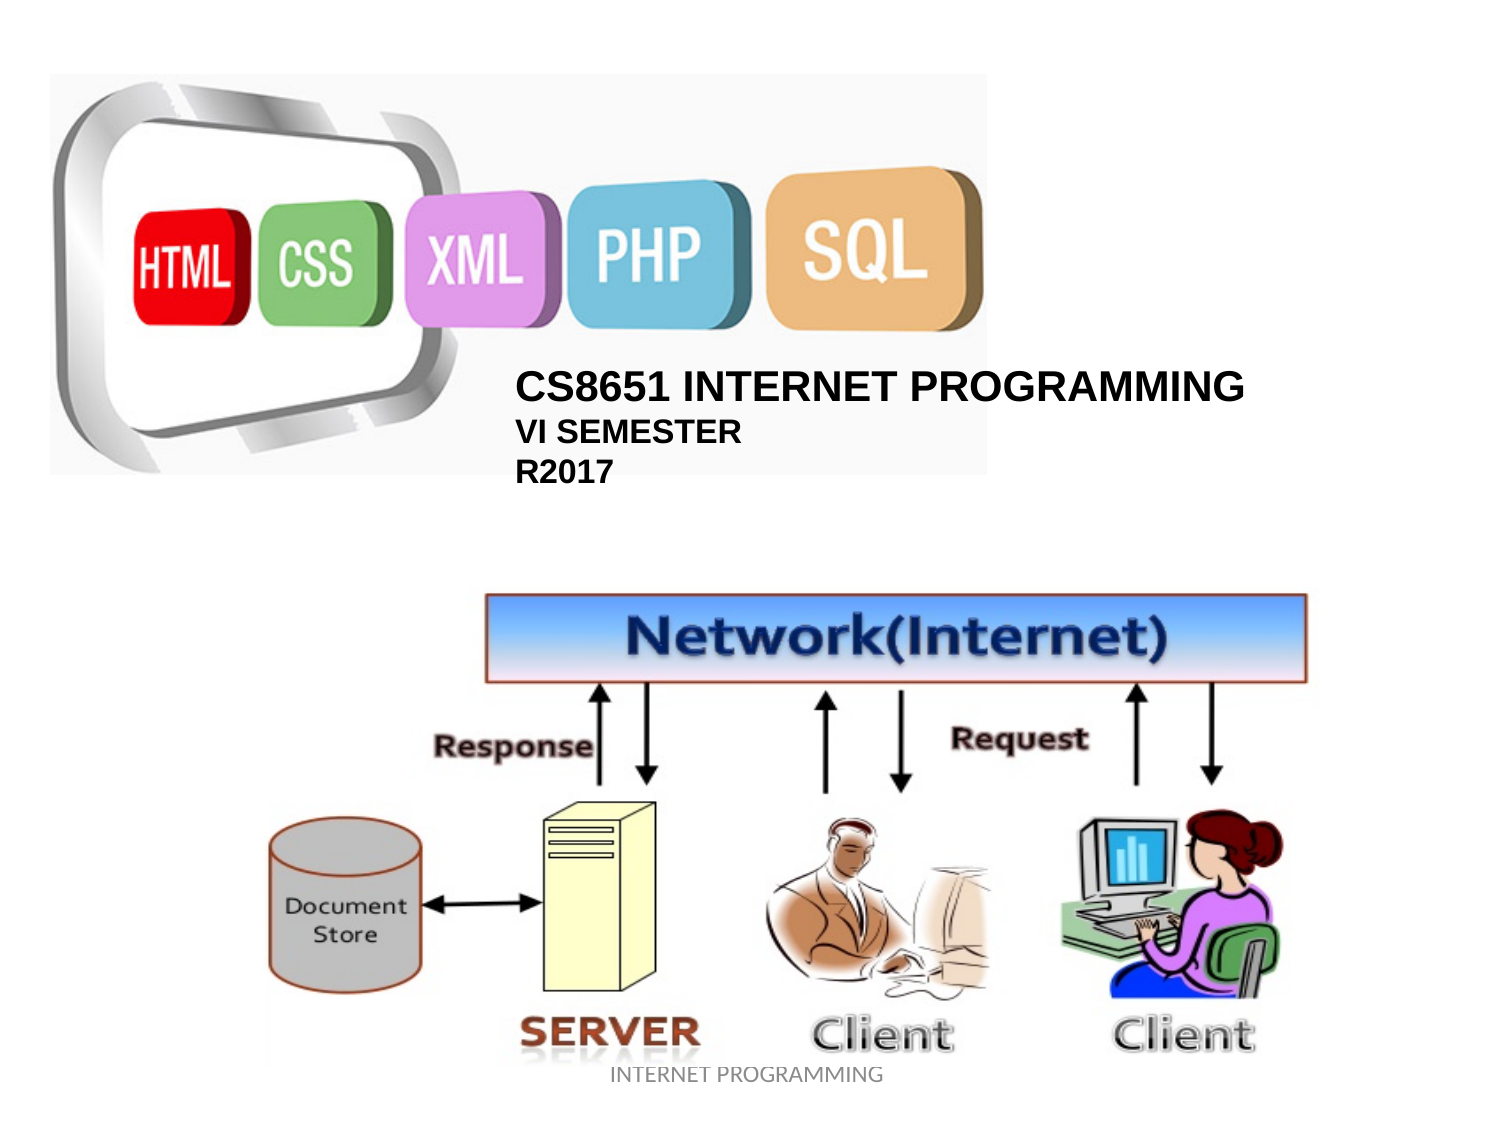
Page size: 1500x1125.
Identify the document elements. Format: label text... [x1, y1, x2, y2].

title CS8651 INTERNET PROGRAMMING VI SEMESTER R2017 [500, 348, 1500, 500]
footer INTERNET PROGRAMMING [512, 1076, 988, 1103]
picture [49, 74, 987, 475]
picture [262, 549, 1344, 1068]
